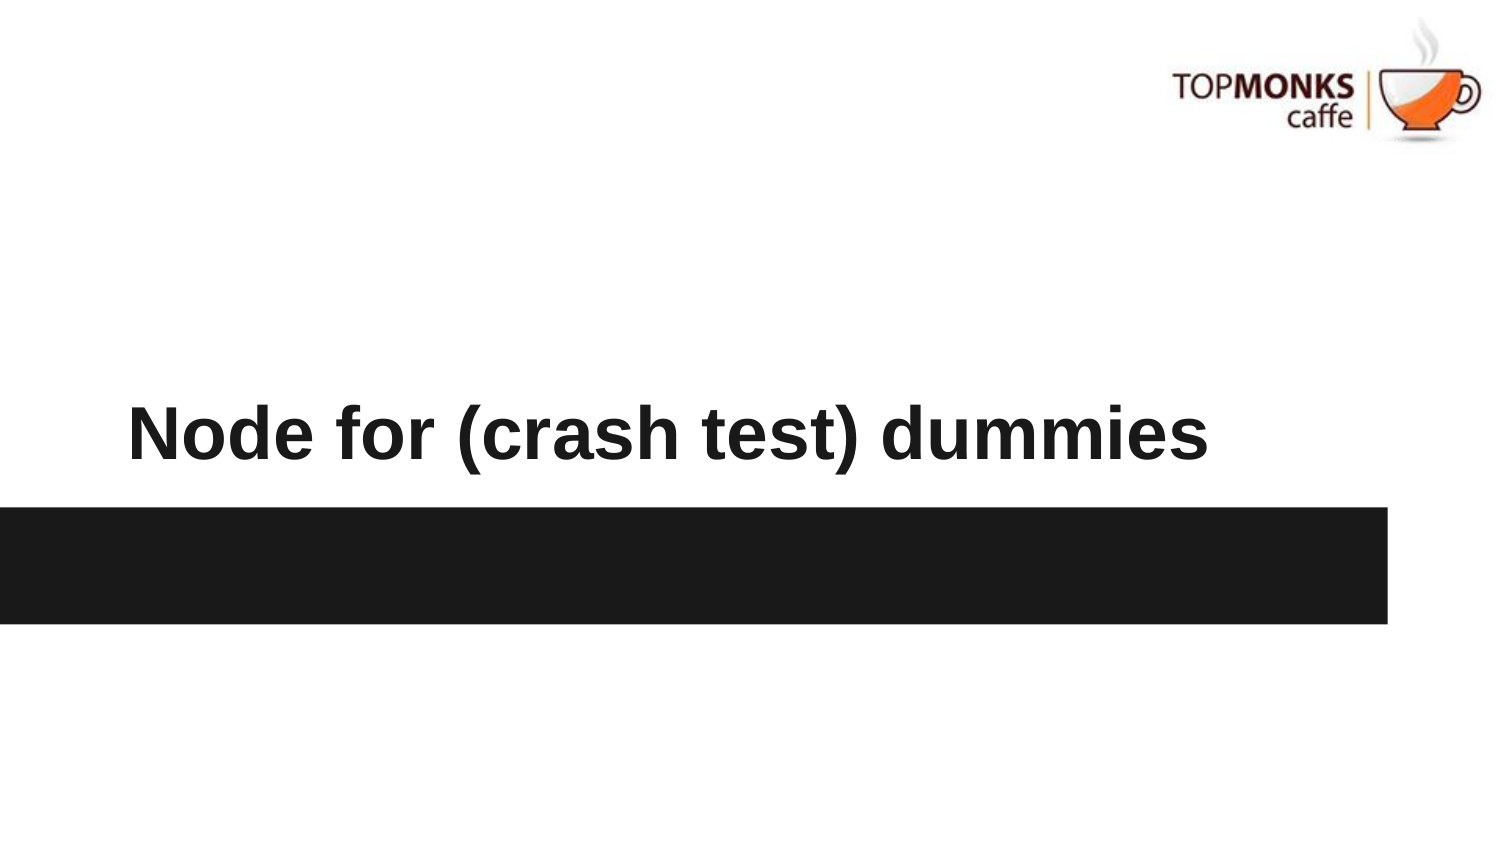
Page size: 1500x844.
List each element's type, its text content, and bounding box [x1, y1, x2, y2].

picture [1102, 17, 1492, 167]
title Node for (crash test) dummies [112, 213, 1388, 490]
subtitle [112, 504, 1388, 634]
